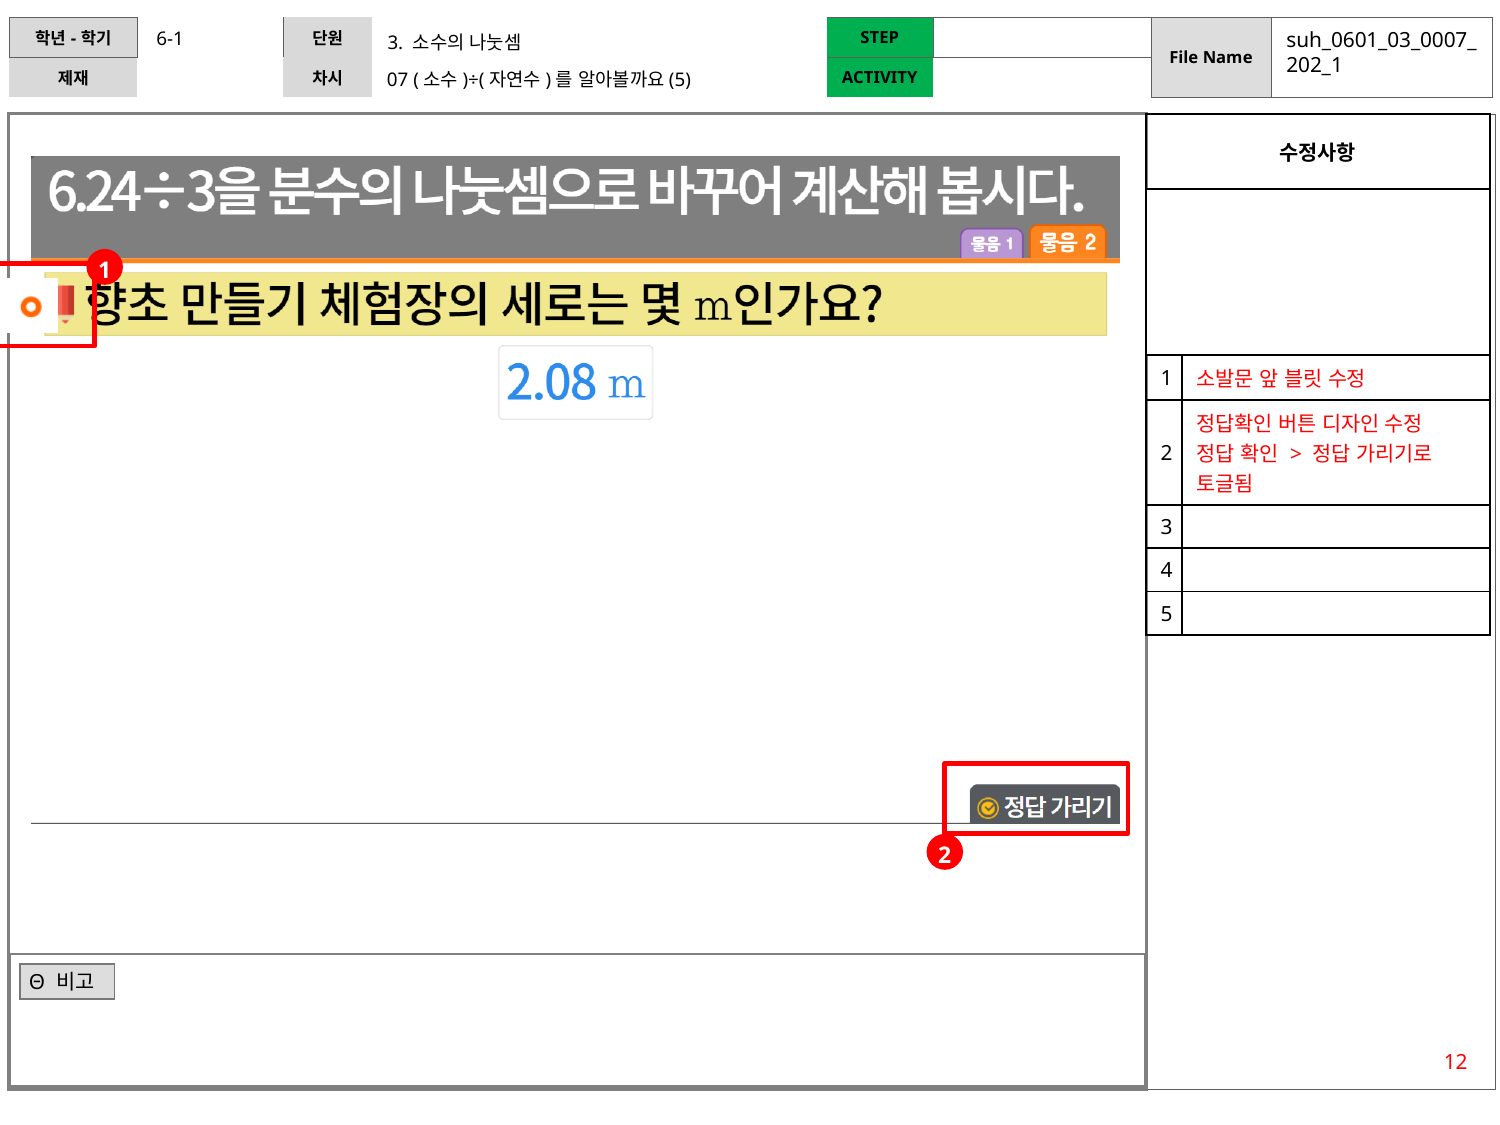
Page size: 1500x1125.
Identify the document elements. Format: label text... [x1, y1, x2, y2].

table_header 수정사항 [1147, 115, 1489, 188]
table_cell 2 [1147, 401, 1181, 504]
text_box 3. 소수의 나눗셈 [372, 23, 828, 48]
table_cell 소발문 앞 블릿 수정 [1183, 356, 1489, 399]
table_cell [1183, 592, 1489, 634]
table_cell 5 [1147, 592, 1181, 634]
table_cell 3 [1147, 506, 1181, 547]
text_box [0, 262, 26, 283]
text_box suh_0601_03_0007_202_1 [1271, 18, 1500, 84]
table_cell [1183, 549, 1489, 591]
text_box 07 (소수)÷(자연수)를 알아볼까요(5) [372, 60, 821, 96]
text_box [0, 334, 26, 348]
table_cell 4 [1147, 549, 1181, 591]
table_cell 1 [1147, 356, 1181, 399]
text_box 2 [924, 832, 966, 872]
table_cell [1183, 506, 1489, 547]
text_box 6-1 [141, 18, 284, 55]
text_box [952, 761, 1130, 836]
table_cell [1147, 190, 1489, 354]
picture [5, 156, 1121, 824]
table_cell 정답확인 버튼 디자인 수정 정답 확인 > 정답 가리기로 토글됨 [1183, 401, 1489, 504]
